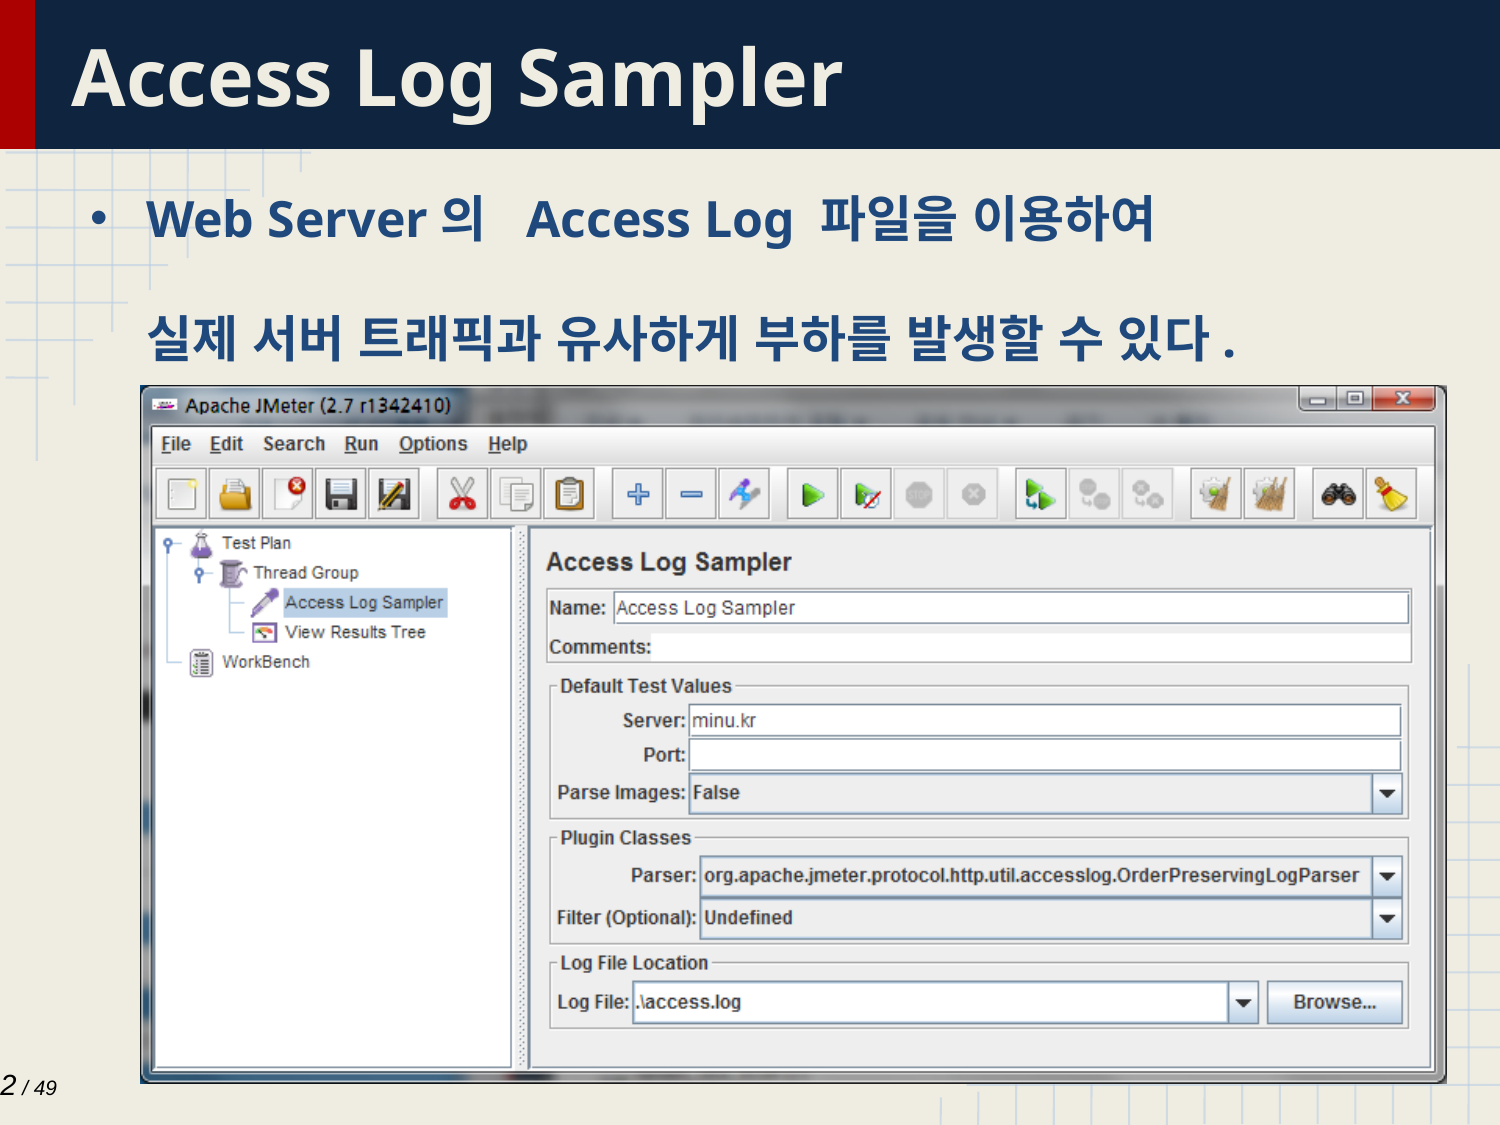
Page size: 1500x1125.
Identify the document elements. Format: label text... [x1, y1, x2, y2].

picture [140, 385, 1448, 1084]
title Access Log Sampler [10, 5, 1211, 138]
list Web Server의 Access Log 파일을 이용하여 실제 서버 트래픽과 유사하게 부하를 발생할 수 있다. [75, 172, 1425, 1074]
